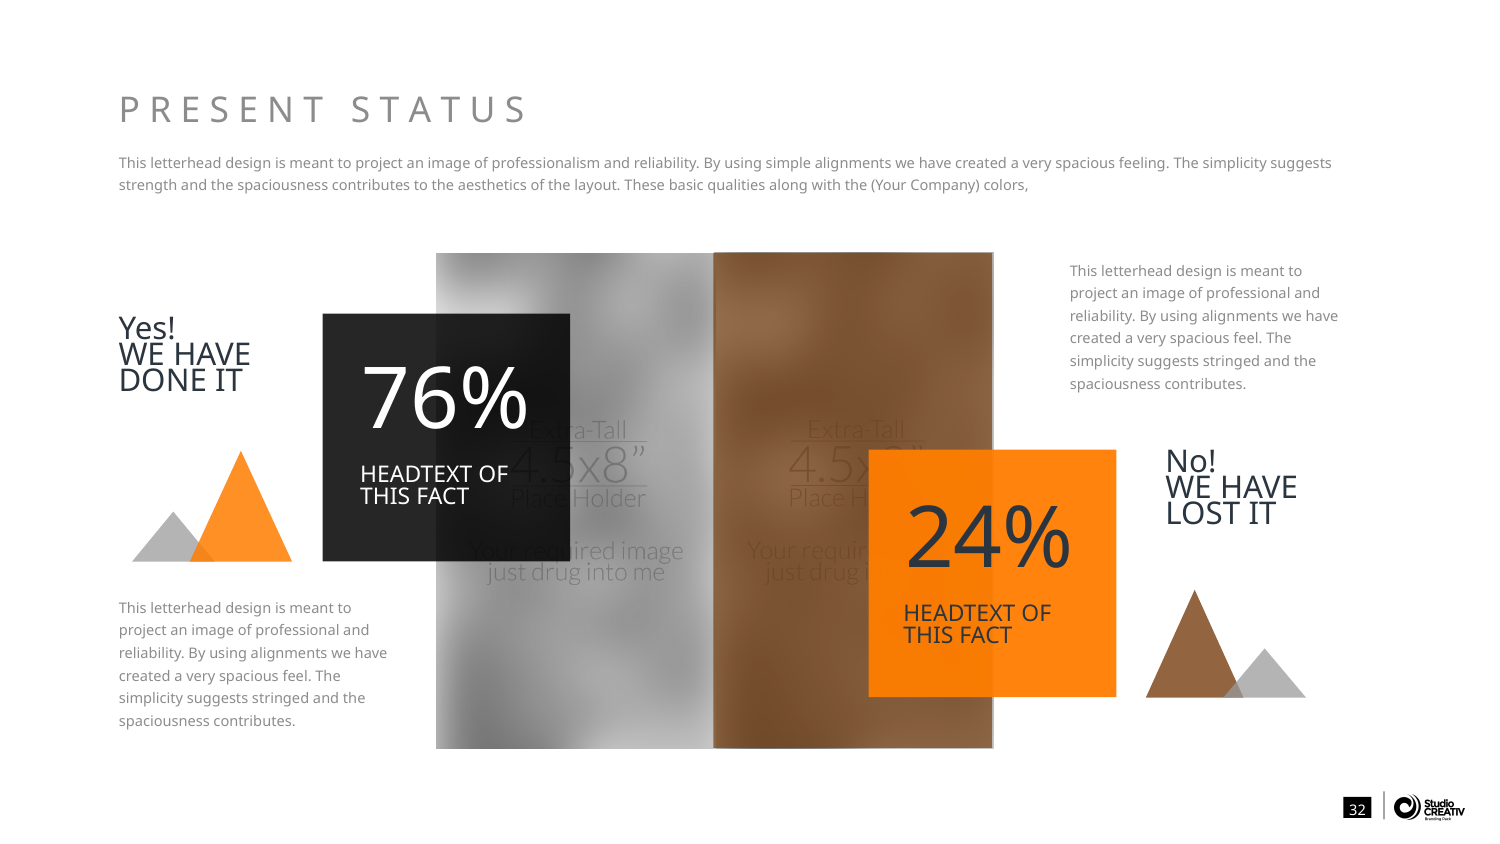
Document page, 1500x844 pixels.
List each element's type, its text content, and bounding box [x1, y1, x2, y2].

text_box This letterhead design is meant to project an image of professionalism and reliability. By using simple alignments we have created a very spacious feeling. The simplicity suggests strength and the spaciousness contributes to the aesthetics of the layout. These basic qualities along with the (Your Company) colors, [119, 148, 1349, 195]
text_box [131, 450, 293, 562]
text_box This letterhead design is meant to project an image of professional and reliability. By using alignments we have created a very spacious feel. The simplicity suggests stringed and the spaciousness contributes. [119, 593, 398, 729]
text_box Yes! WE HAVE DONE IT [118, 308, 279, 408]
picture [436, 252, 994, 749]
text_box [1339, 791, 1465, 821]
text_box P R E S E N T S T A T U S [118, 89, 780, 139]
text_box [1145, 589, 1307, 698]
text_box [868, 449, 1117, 698]
text_box No! WE HAVE LOST IT [1165, 441, 1349, 540]
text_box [322, 313, 571, 562]
text_box This letterhead design is meant to project an image of professional and reliability. By using alignments we have created a very spacious feel. The simplicity suggests stringed and the spaciousness contributes. [1069, 256, 1349, 392]
